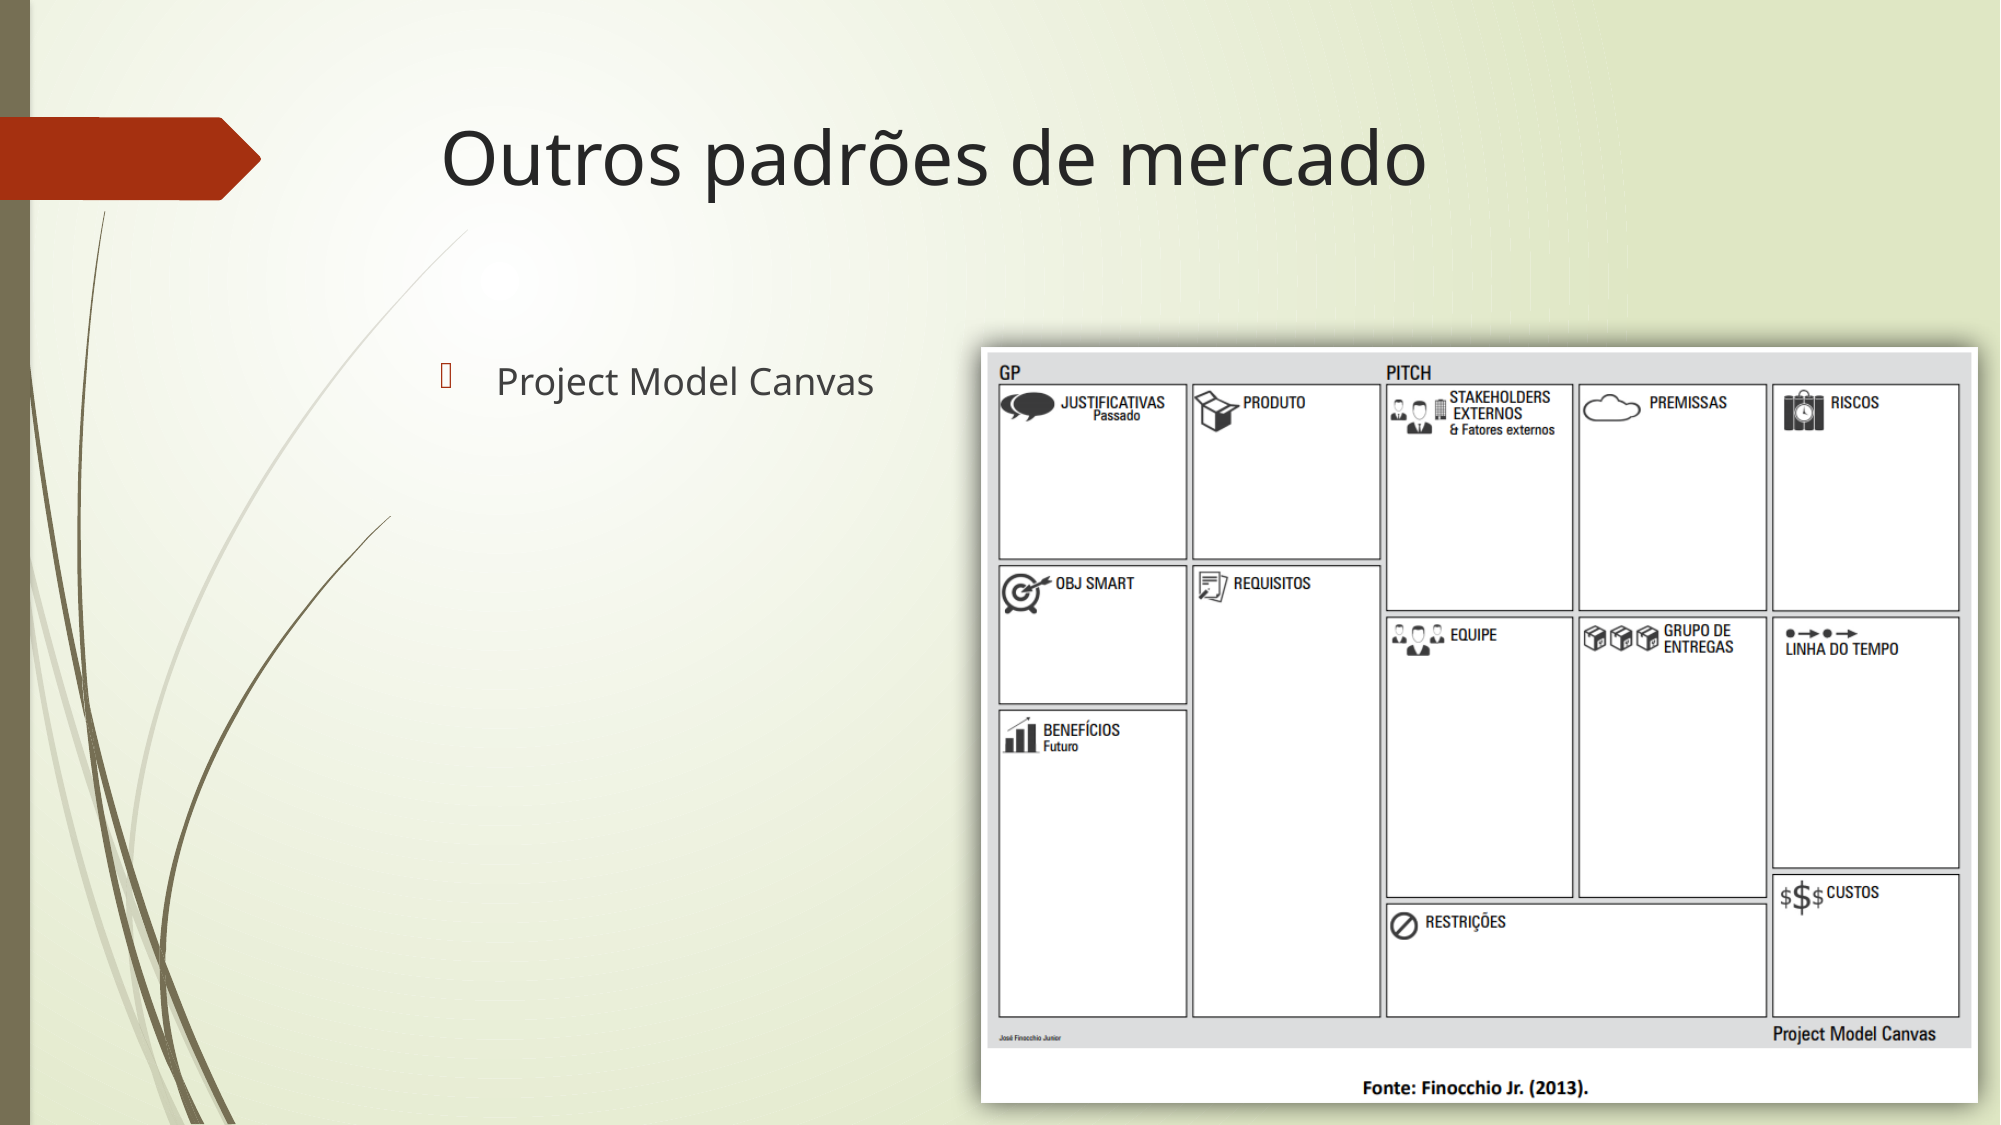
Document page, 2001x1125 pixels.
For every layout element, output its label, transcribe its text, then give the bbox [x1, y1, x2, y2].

title Outros padrões de mercado [425, 102, 1888, 313]
picture [980, 347, 1979, 1104]
list Project Model Canvas [424, 350, 960, 970]
